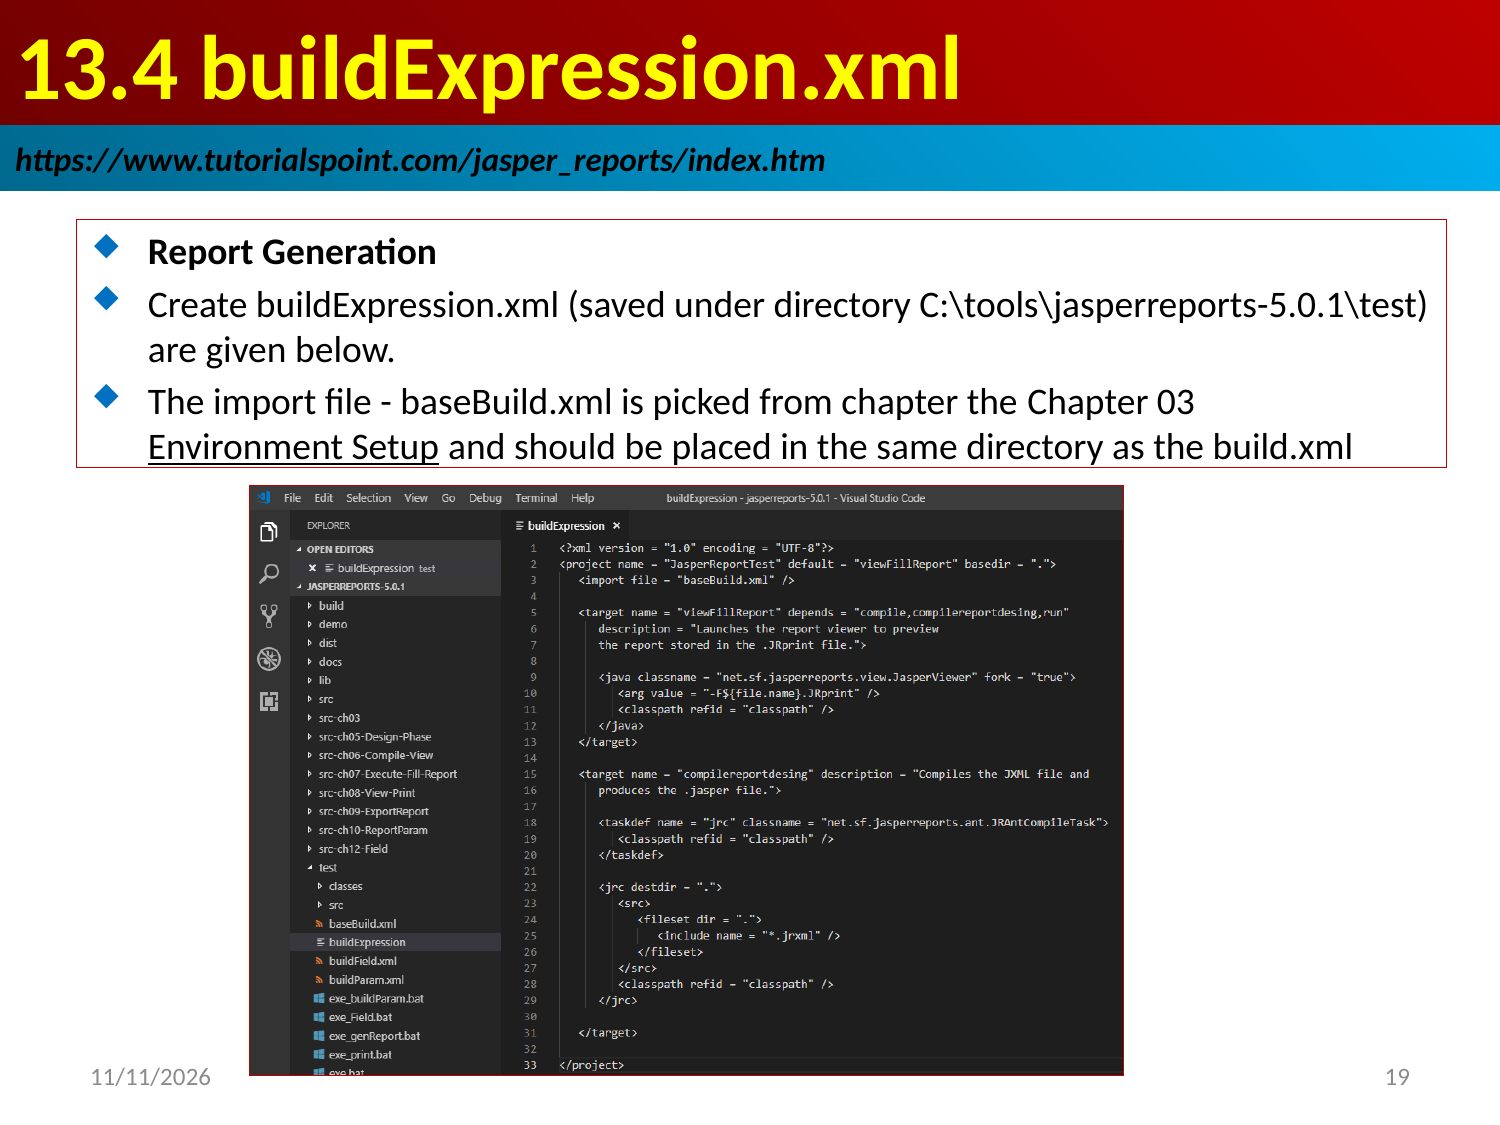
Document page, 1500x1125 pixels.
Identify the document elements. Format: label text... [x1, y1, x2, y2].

title 13.4 buildExpression.xml [0, 0, 1500, 125]
picture [249, 485, 1125, 1077]
slide_number 19 [1074, 1042, 1425, 1109]
text_box https://www.tutorialspoint.com/jasper_reports/index.htm [0, 125, 1500, 191]
subtitle Report Generation Create buildExpression.xml (saved under directory C:\tools\jasperreports-5.0.1\test) are given below. The import file - baseBuild.xml is picked from chapter the Chapter 03 Environment Setup and should be placed in the same directory as the build.xml [76, 219, 1447, 468]
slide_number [75, 1042, 425, 1109]
